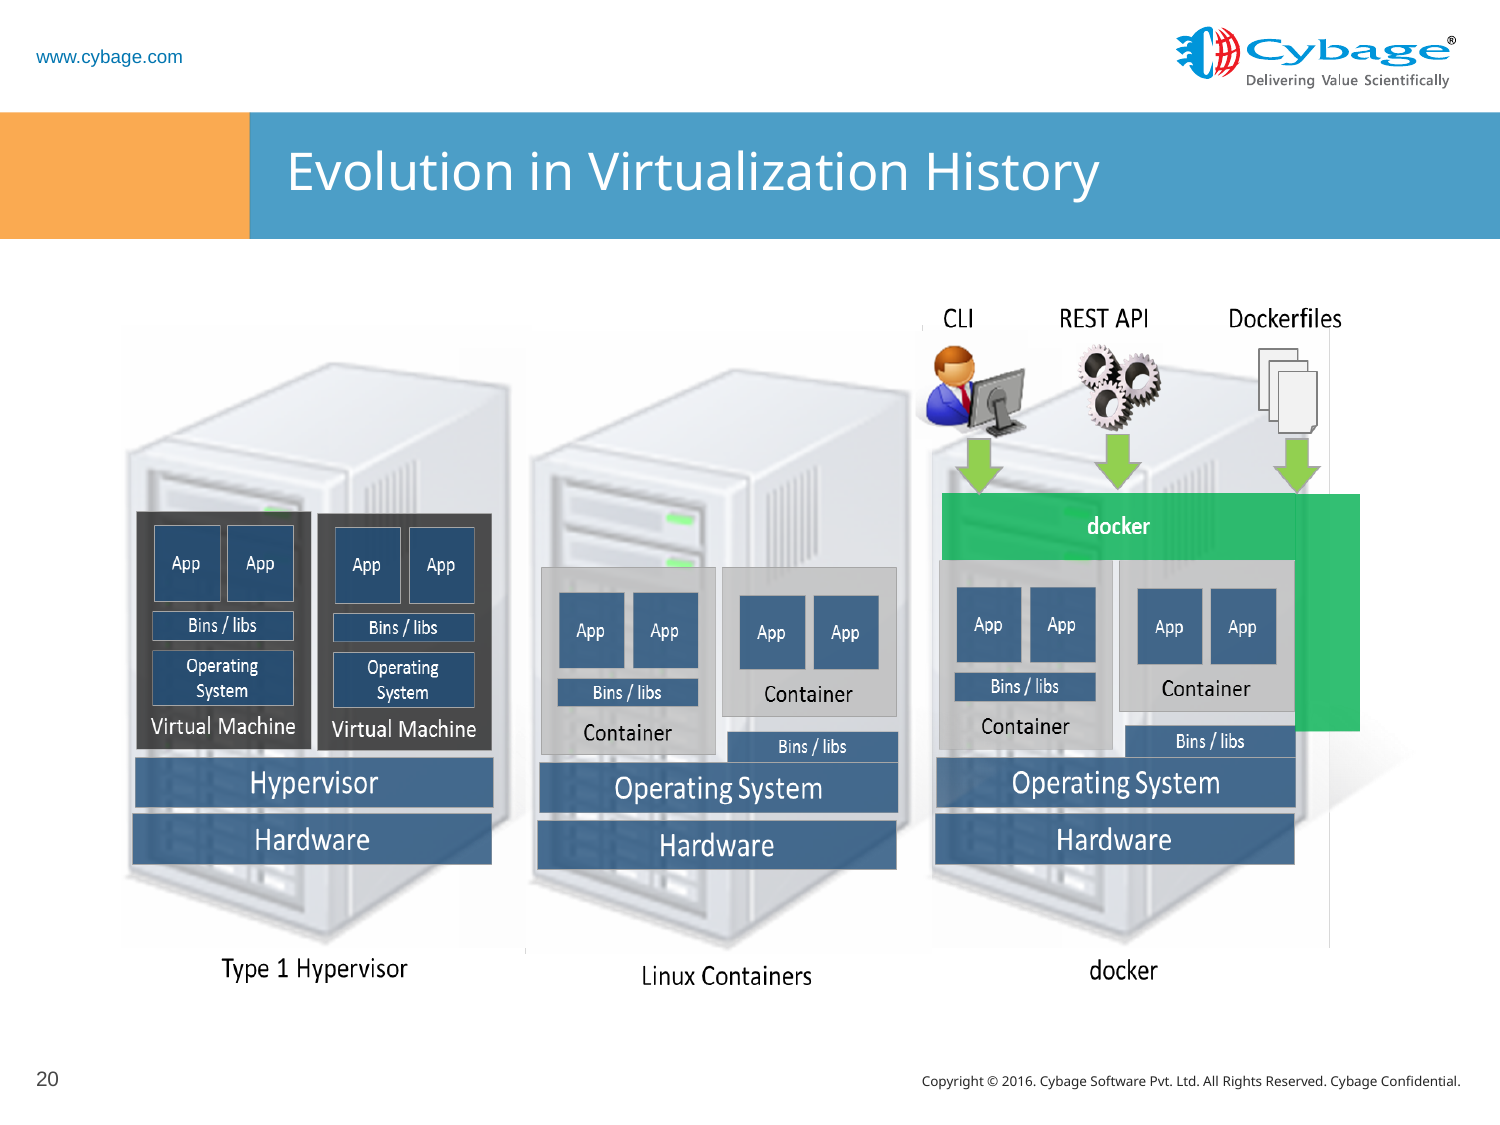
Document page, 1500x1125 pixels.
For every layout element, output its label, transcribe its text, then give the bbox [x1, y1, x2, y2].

slide_number 20 [21, 1048, 102, 1109]
title Evolution in Virtualization History [272, 131, 1463, 225]
picture [54, 290, 1458, 1012]
